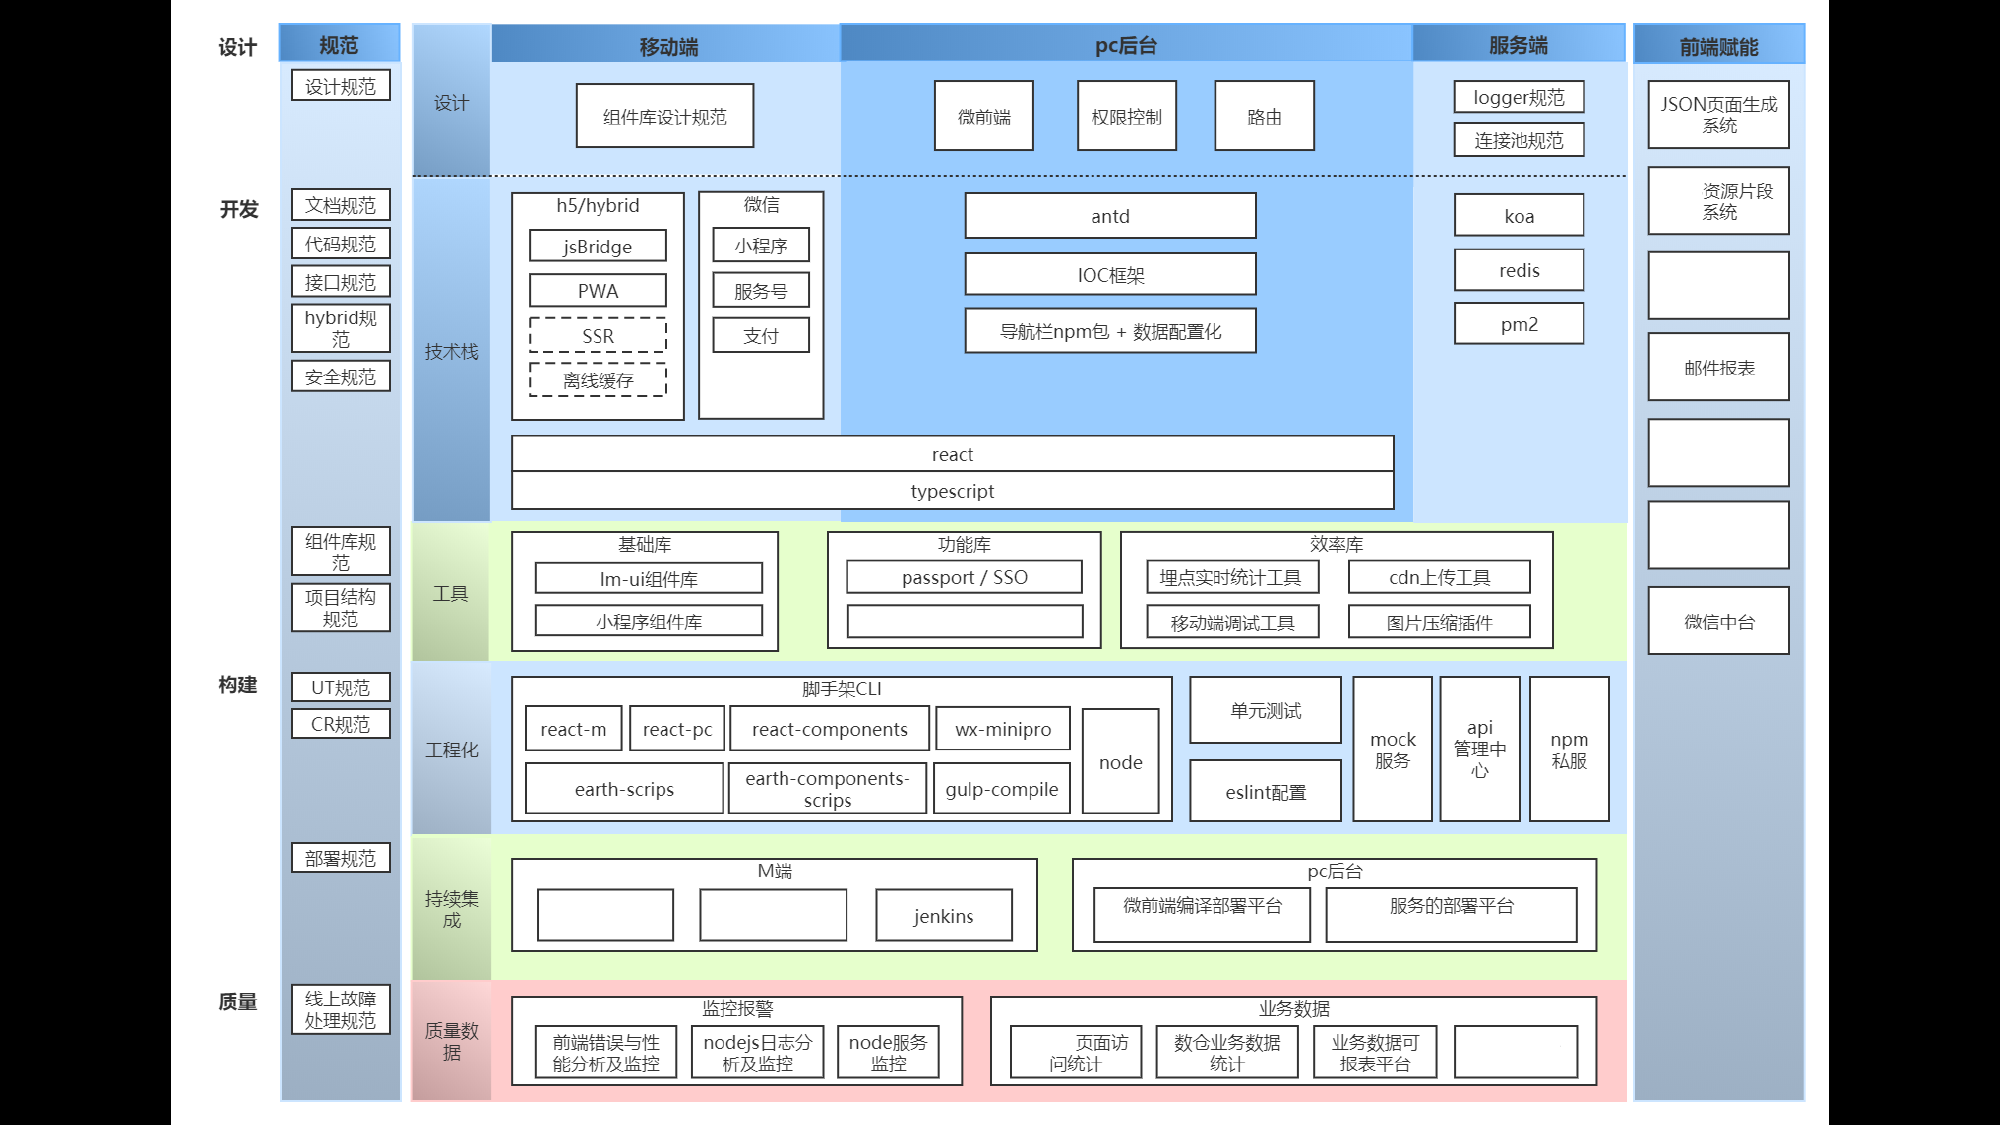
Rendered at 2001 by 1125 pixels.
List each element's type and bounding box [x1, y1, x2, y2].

list [171, 0, 1829, 1125]
